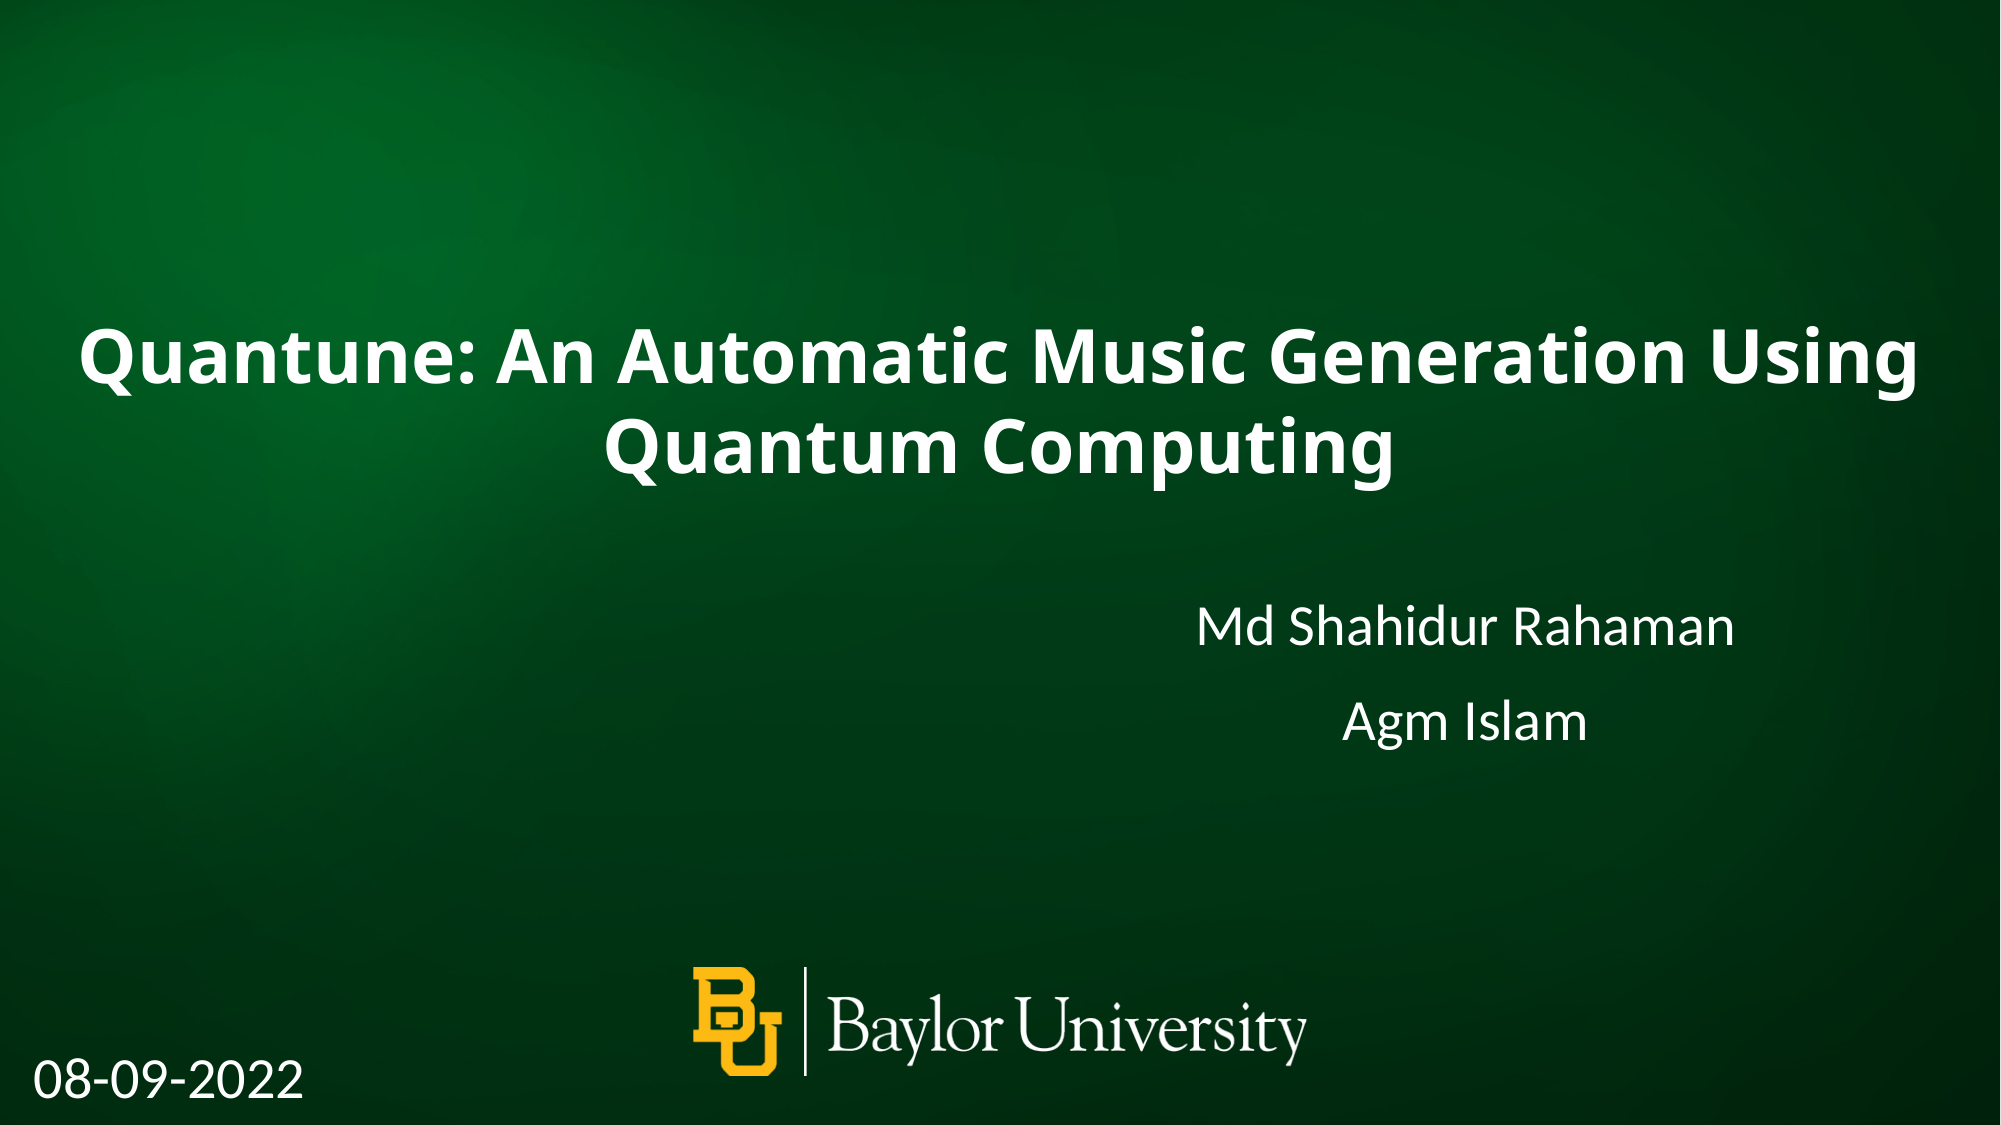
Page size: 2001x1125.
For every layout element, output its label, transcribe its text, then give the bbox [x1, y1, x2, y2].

text_box Quantune: An Automatic Music Generation Using Quantum Computing [0, 301, 2000, 496]
picture [0, 0, 2001, 1125]
text_box Agm Islam [834, 674, 2000, 770]
text_box Md Shahidur Rahaman [834, 579, 2000, 674]
text_box 08-09-2022 [0, 1032, 377, 1125]
